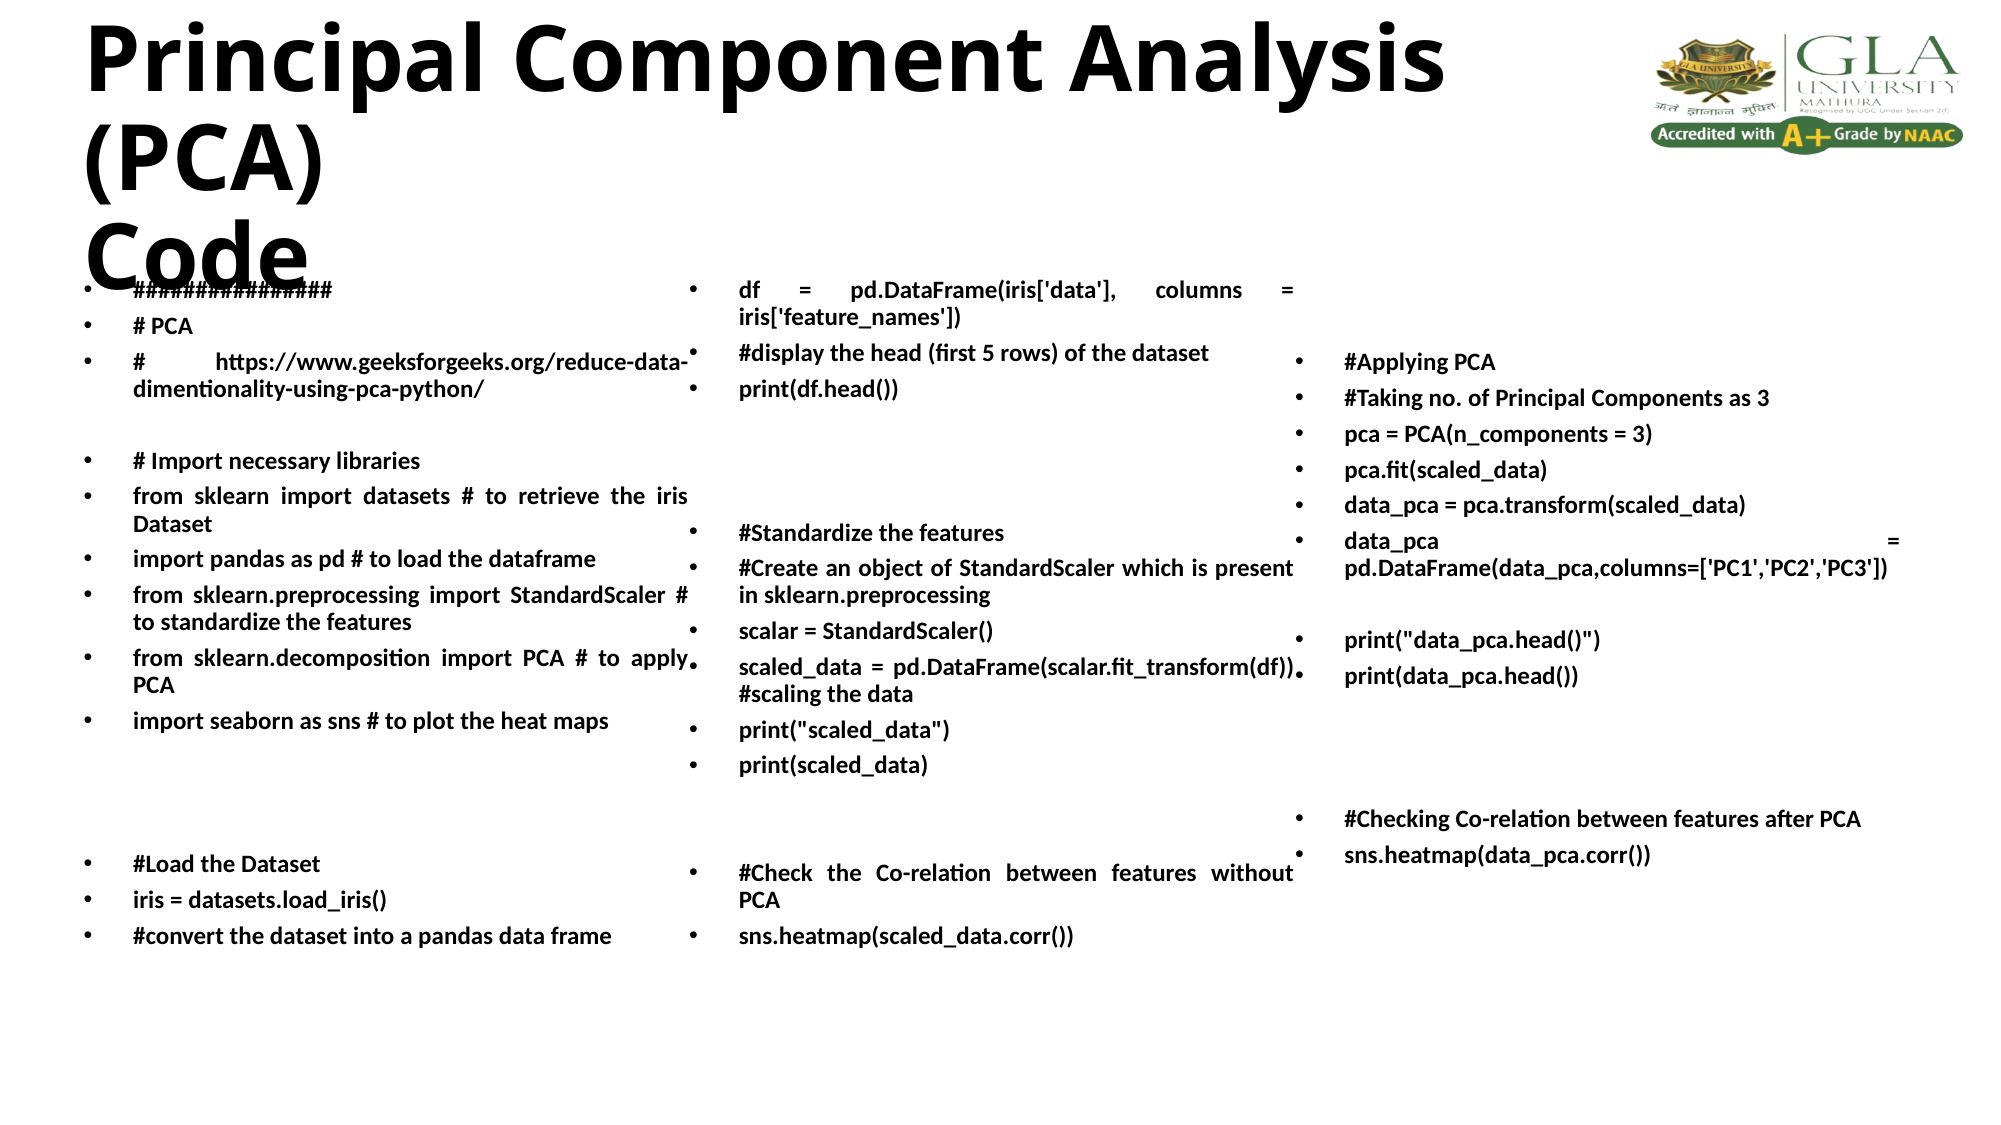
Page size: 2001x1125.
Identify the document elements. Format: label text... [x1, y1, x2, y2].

list ################ # PCA # https://www.geeksforgeeks.org/reduce-data-dimentionality-using-pca-python/ # Import necessary libraries from sklearn import datasets # to retrieve the iris Dataset import pandas as pd # to load the dataframe from sklearn.preprocessing import StandardScaler # to standardize the features from sklearn.decomposition import PCA # to apply PCA import seaborn as sns # to plot the heat maps #Load the Dataset iris = datasets.load_iris() #convert the dataset into a pandas data frame df = pd.DataFrame(iris['data'], columns = iris['feature_names']) #display the head (first 5 rows) of the dataset print(df.head()) #Standardize the features #Create an object of StandardScaler which is present in sklearn.preprocessing scalar = StandardScaler() scaled_data = pd.DataFrame(scalar.fit_transform(df)) #scaling the data print("scaled_data") print(scaled_data) #Check the Co-relation between features without PCA sns.heatmap(scaled_data.corr()) #Applying PCA #Taking no. of Principal Components as 3 pca = PCA(n_components = 3) pca.fit(scaled_data) data_pca = pca.transform(scaled_data) data_pca = pd.DataFrame(data_pca,columns=['PC1','PC2','PC3']) print("data_pca.head()") print(data_pca.head()) #Checking Co-relation between features after PCA sns.heatmap(data_pca.corr()) [68, 269, 1916, 984]
picture [1635, 0, 1983, 162]
title Principal Component Analysis (PCA) Code [68, 52, 1599, 269]
